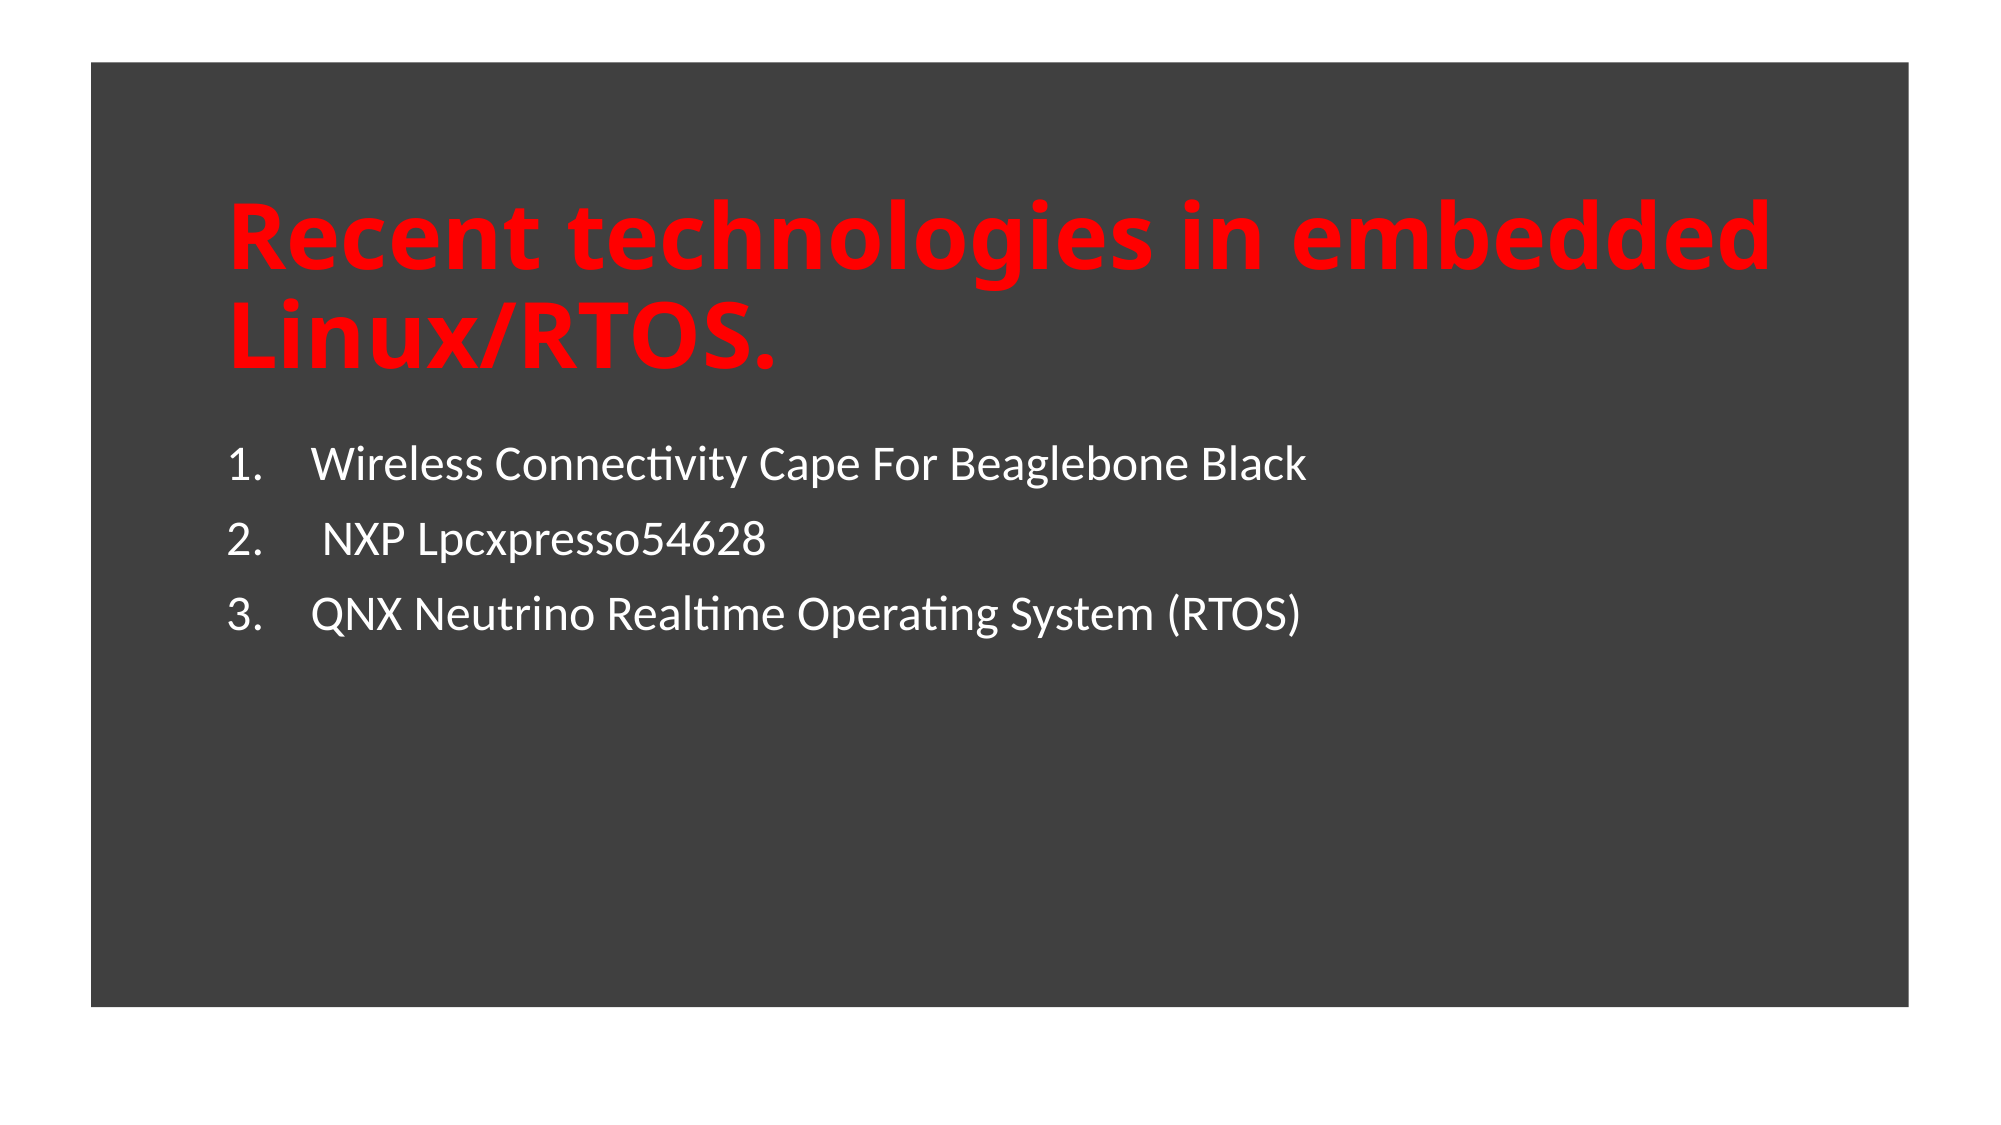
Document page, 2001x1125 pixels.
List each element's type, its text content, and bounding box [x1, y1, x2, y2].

list Wireless Connectivity Cape For Beaglebone Black NXP Lpcxpresso54628 QNX Neutrino Realtime Operating System (RTOS) [211, 429, 1793, 933]
text_box [90, 61, 1910, 1008]
title Recent technologies in embedded Linux/RTOS. [211, 172, 1793, 407]
